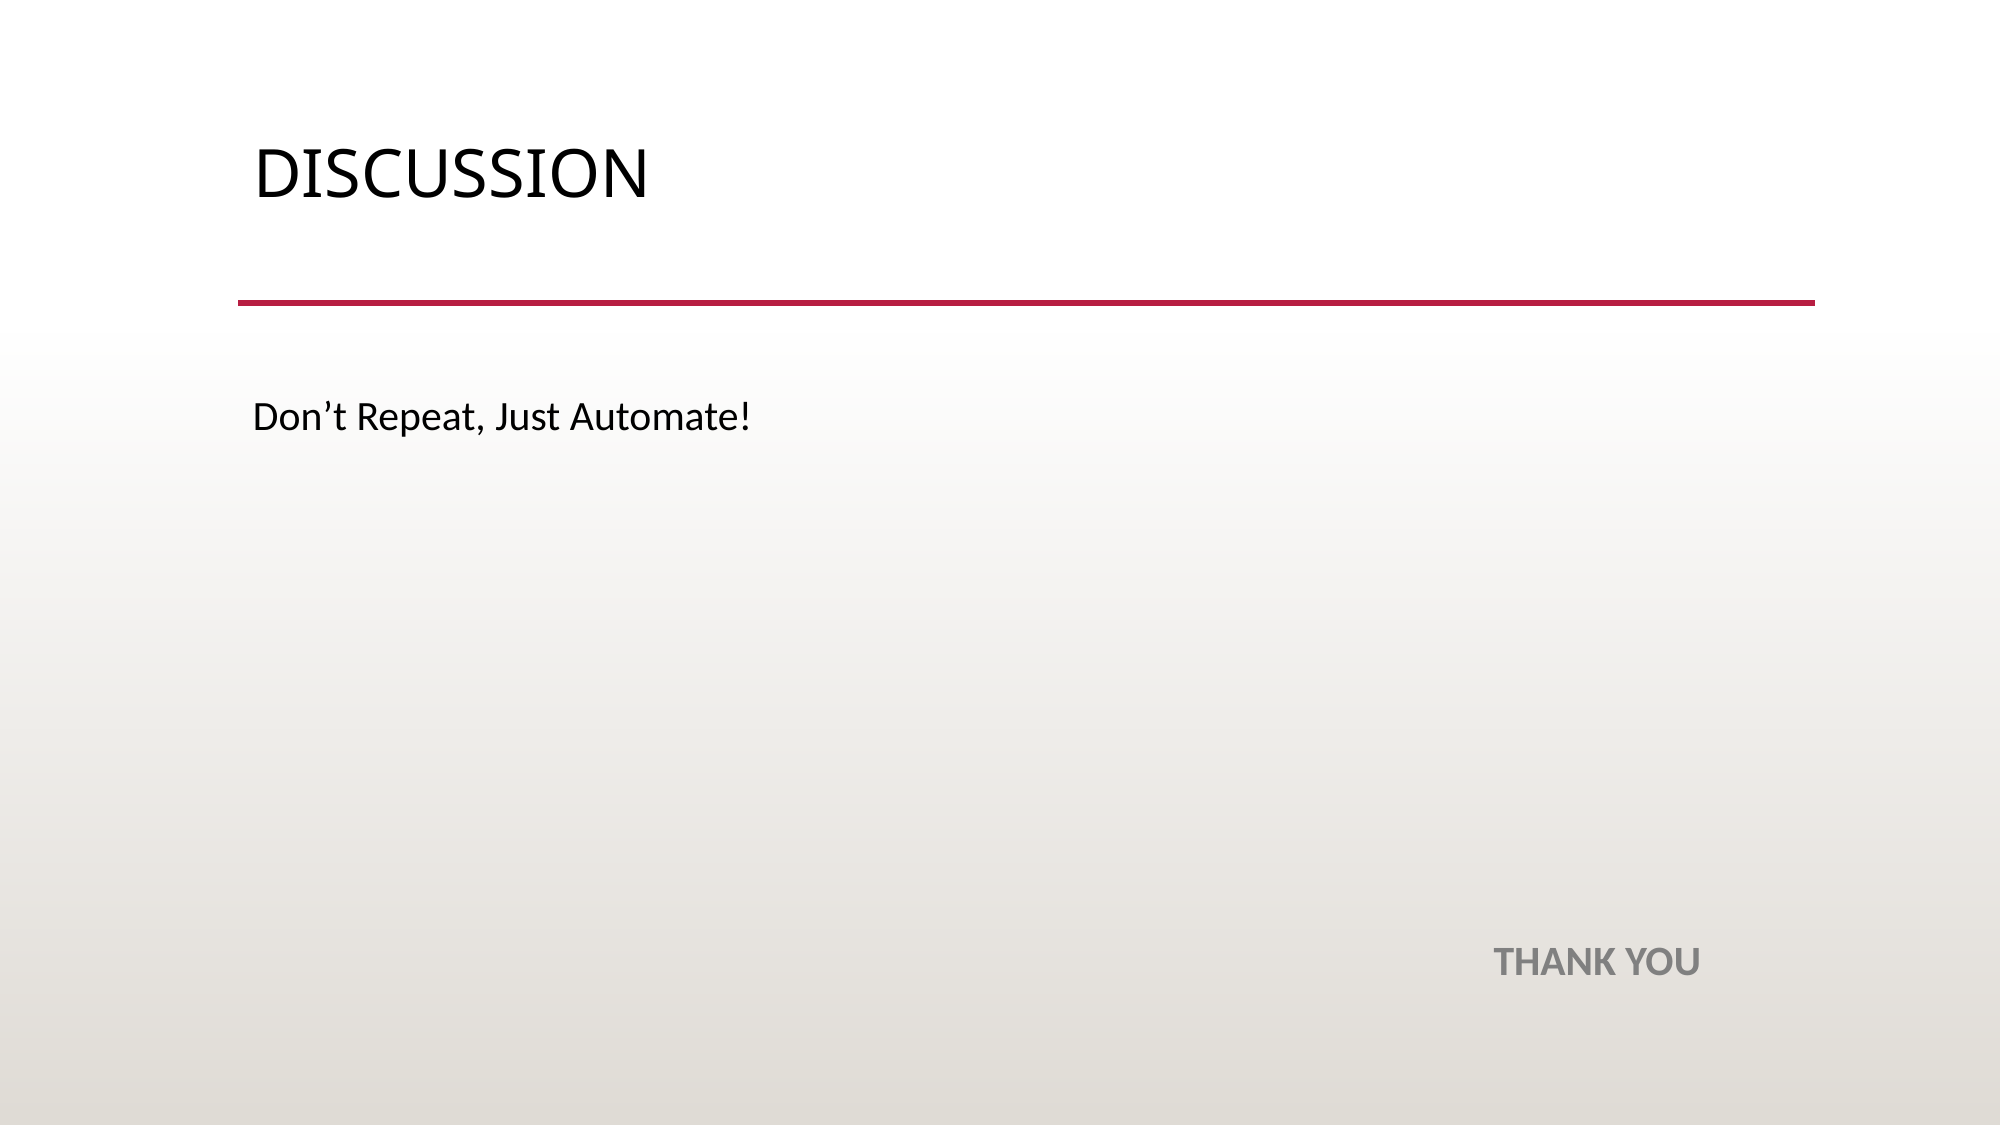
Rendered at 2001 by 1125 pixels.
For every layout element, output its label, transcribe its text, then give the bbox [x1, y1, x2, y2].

title Discussion [238, 131, 1814, 305]
text_box Don’t Repeat, Just Automate! [238, 356, 1814, 447]
text_box THANK YOU [1478, 926, 1814, 992]
